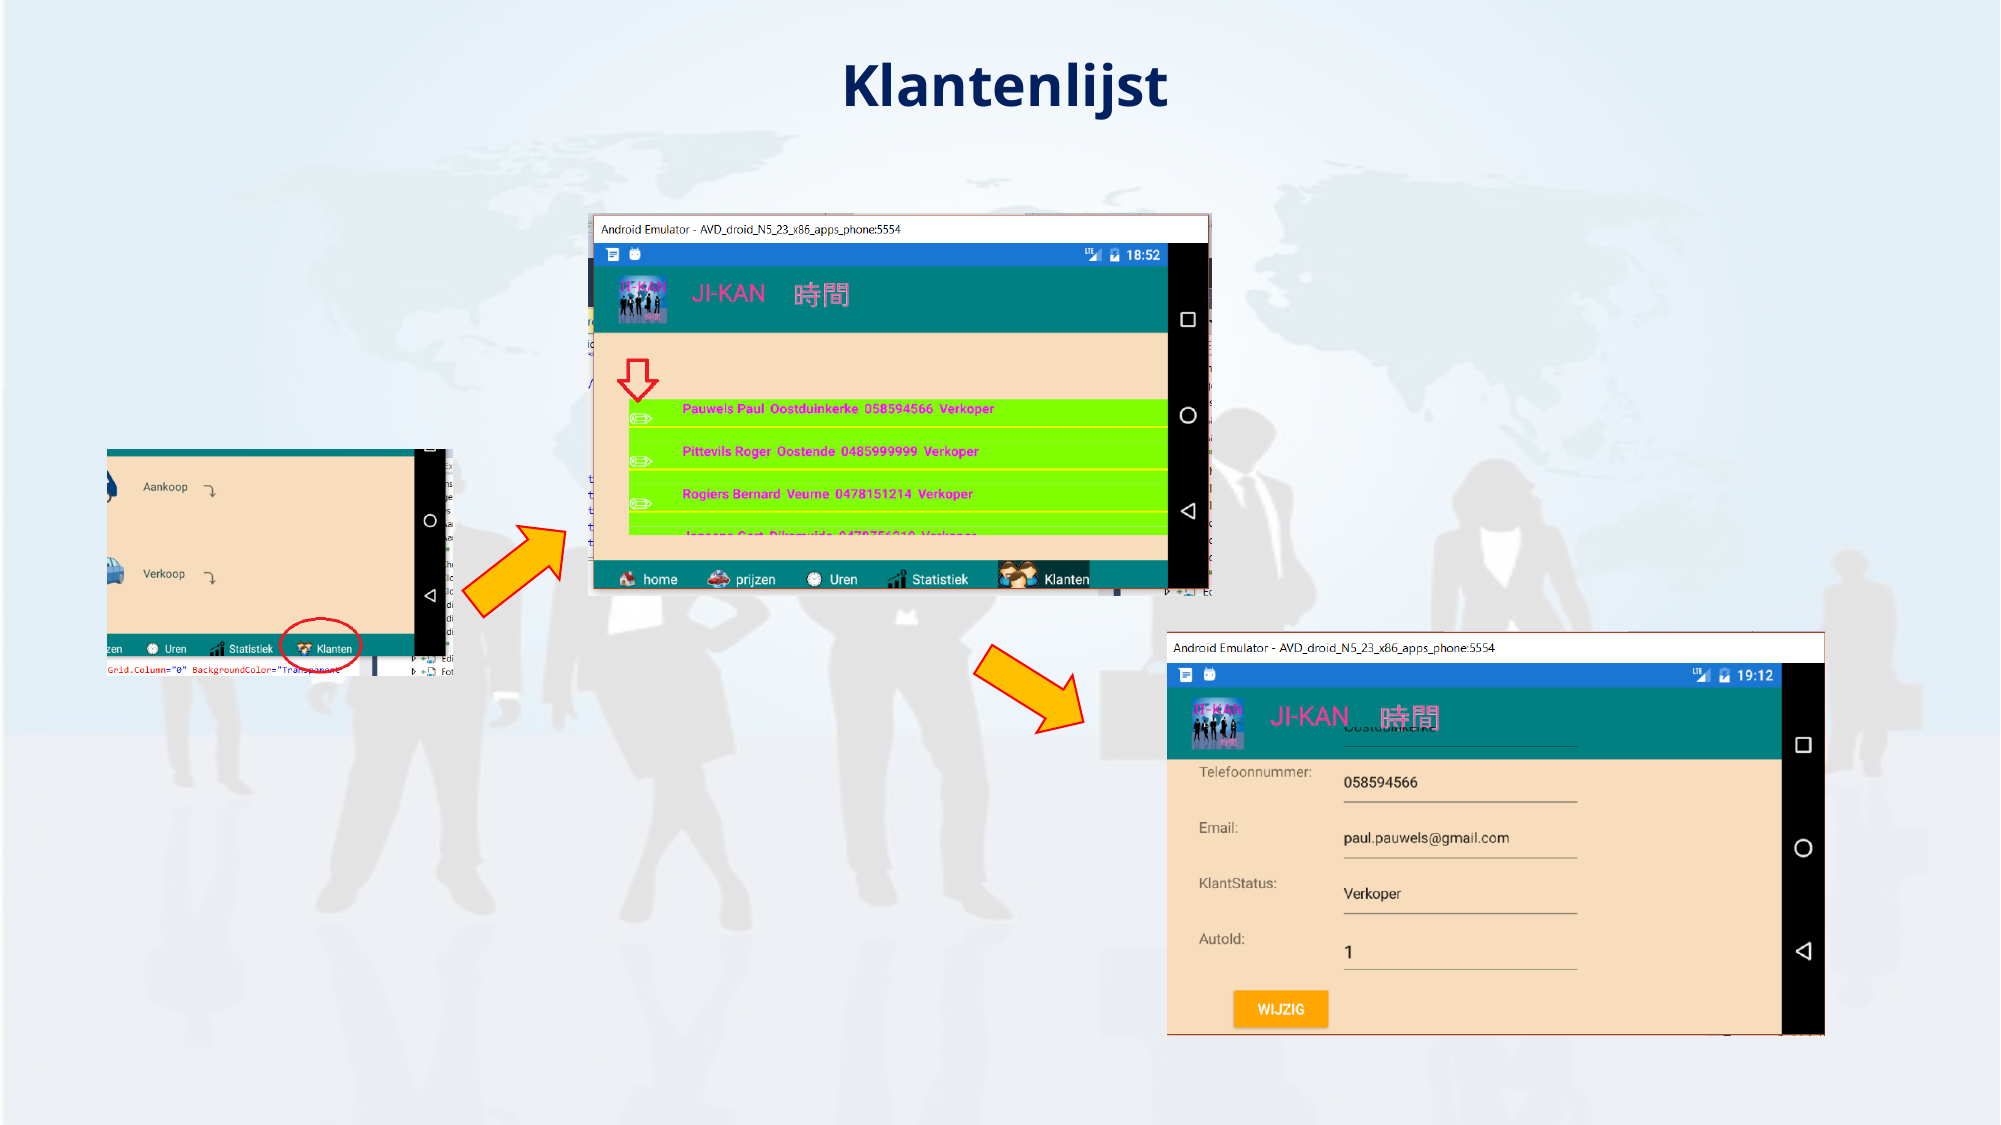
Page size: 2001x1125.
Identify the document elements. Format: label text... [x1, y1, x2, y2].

picture [107, 449, 453, 676]
picture [588, 212, 1212, 596]
picture [1167, 631, 1825, 1036]
text_box Klantenlijst [826, 49, 1279, 129]
text_box [461, 524, 567, 619]
text_box [972, 643, 1085, 735]
